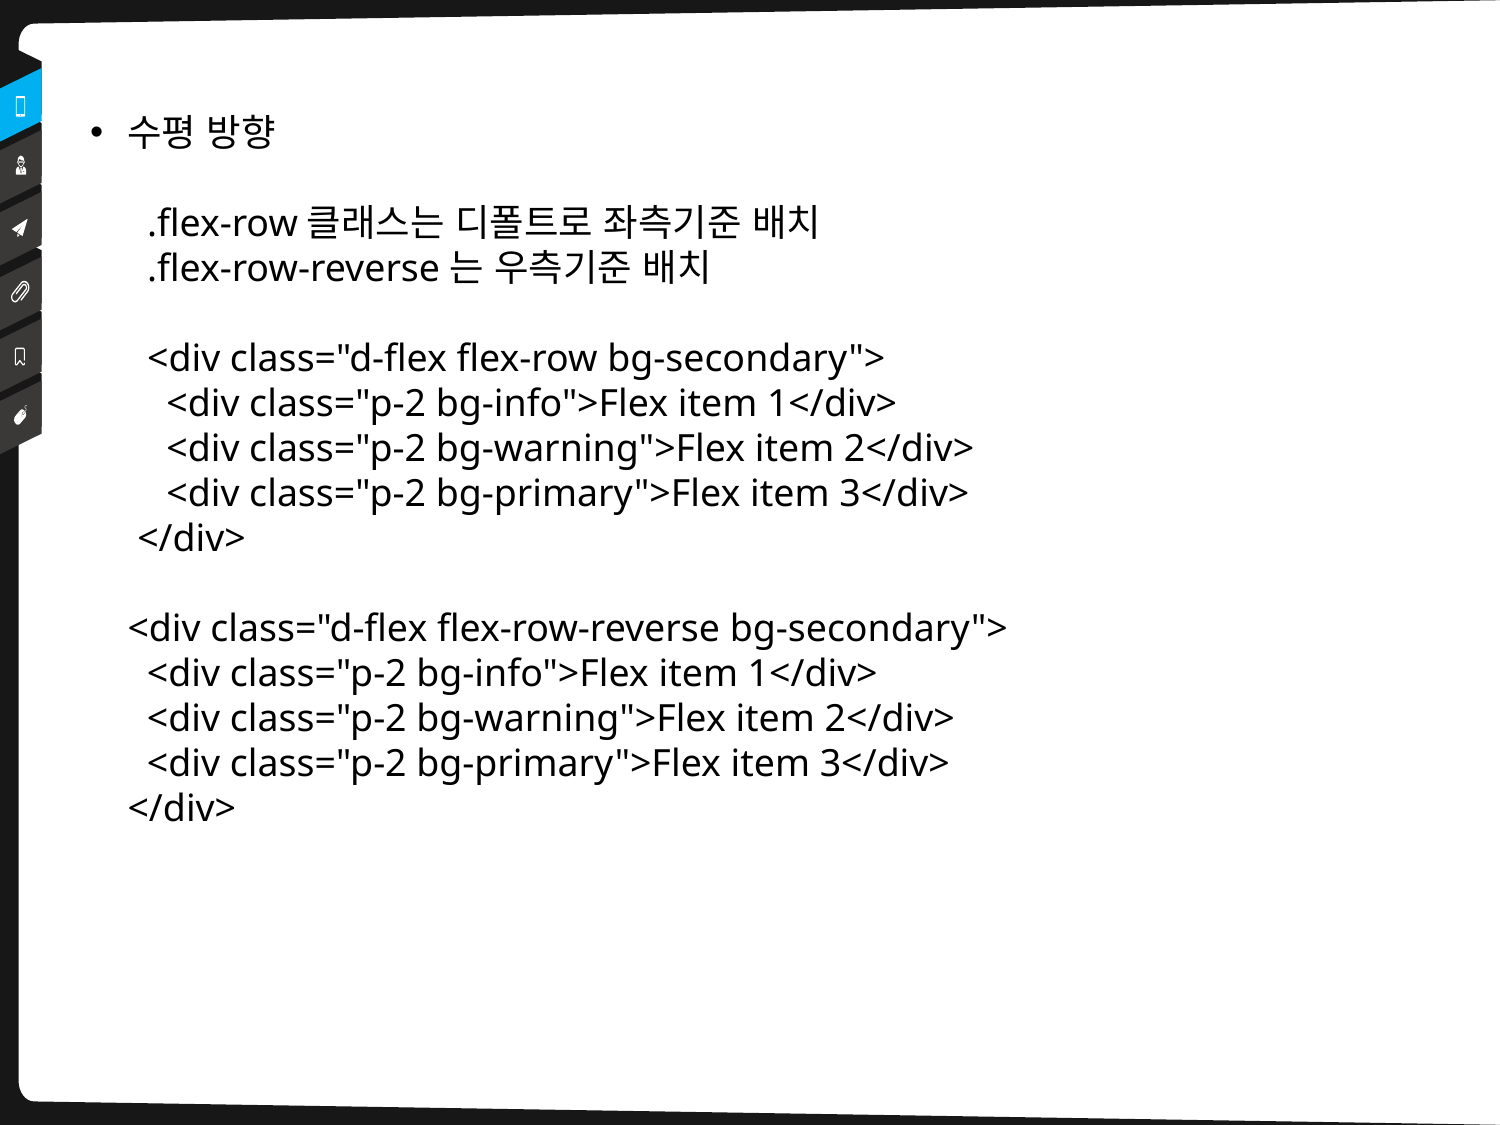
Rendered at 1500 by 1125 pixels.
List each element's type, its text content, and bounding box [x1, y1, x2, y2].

list 수평 방향 .flex-row클래스는 디폴트로 좌측기준 배치 .flex-row-reverse는 우측기준 배치 <div class="d-flex flex-row bg-secondary"> <div class="p-2 bg-info">Flex item 1</div> <div class="p-2 bg-warning">Flex item 2</div> <div class="p-2 bg-primary">Flex item 3</div> </div> <div class="d-flex flex-row-reverse bg-secondary"> <div class="p-2 bg-info">Flex item 1</div> <div class="p-2 bg-warning">Flex item 2</div> <div class="p-2 bg-primary">Flex item 3</div> </div> [75, 101, 1425, 986]
